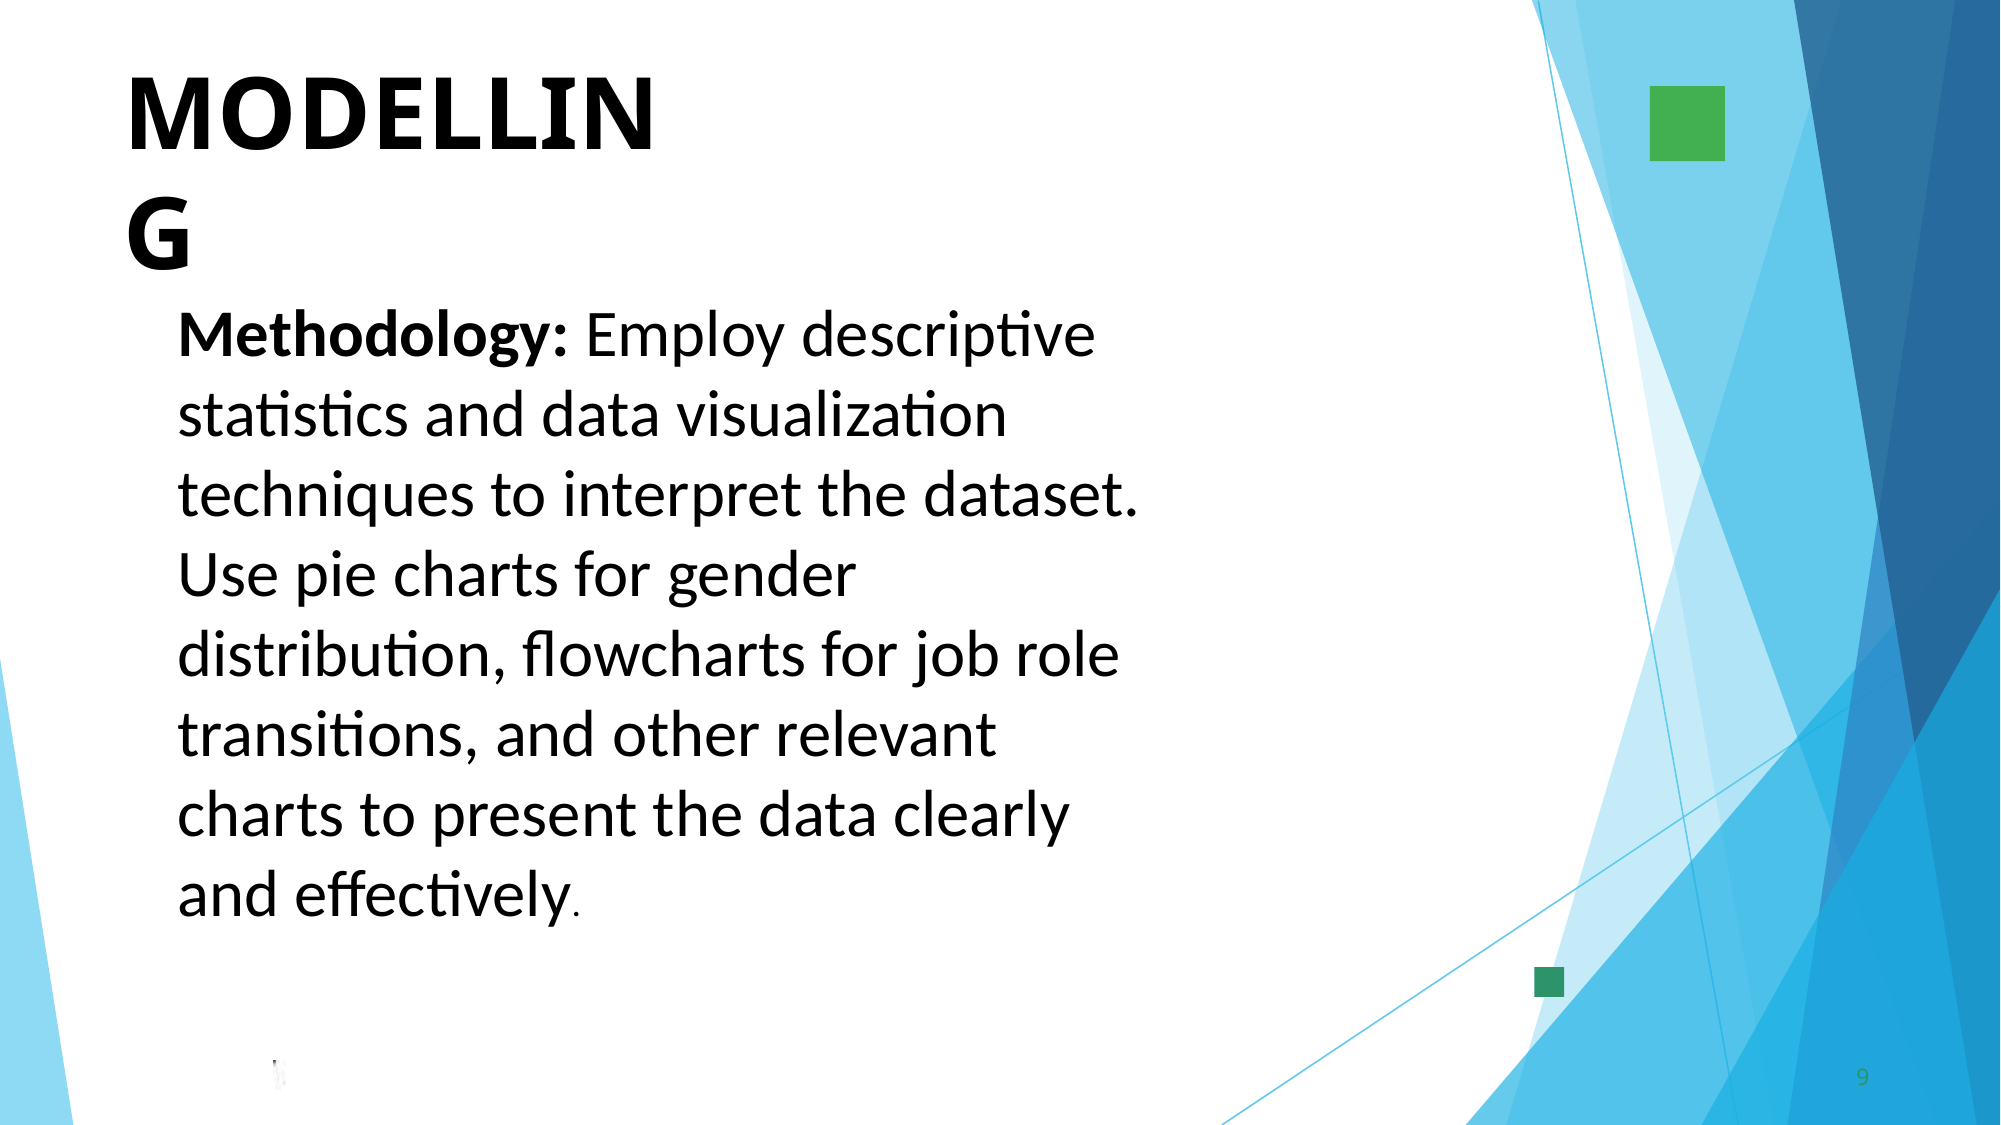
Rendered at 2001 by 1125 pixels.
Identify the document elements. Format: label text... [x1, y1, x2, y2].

text_box [1649, 86, 1725, 162]
text_box [1534, 967, 1565, 997]
text_box 9 [1849, 1061, 1888, 1095]
picture [273, 1060, 287, 1091]
text_box MODELLING [121, 47, 664, 290]
text_box Methodology: Employ descriptive statistics and data visualization techniques to interpret the dataset. Use pie charts for gender distribution, flowcharts for job role transitions, and other relevant charts to present the data clearly and effectively. [162, 282, 1164, 938]
